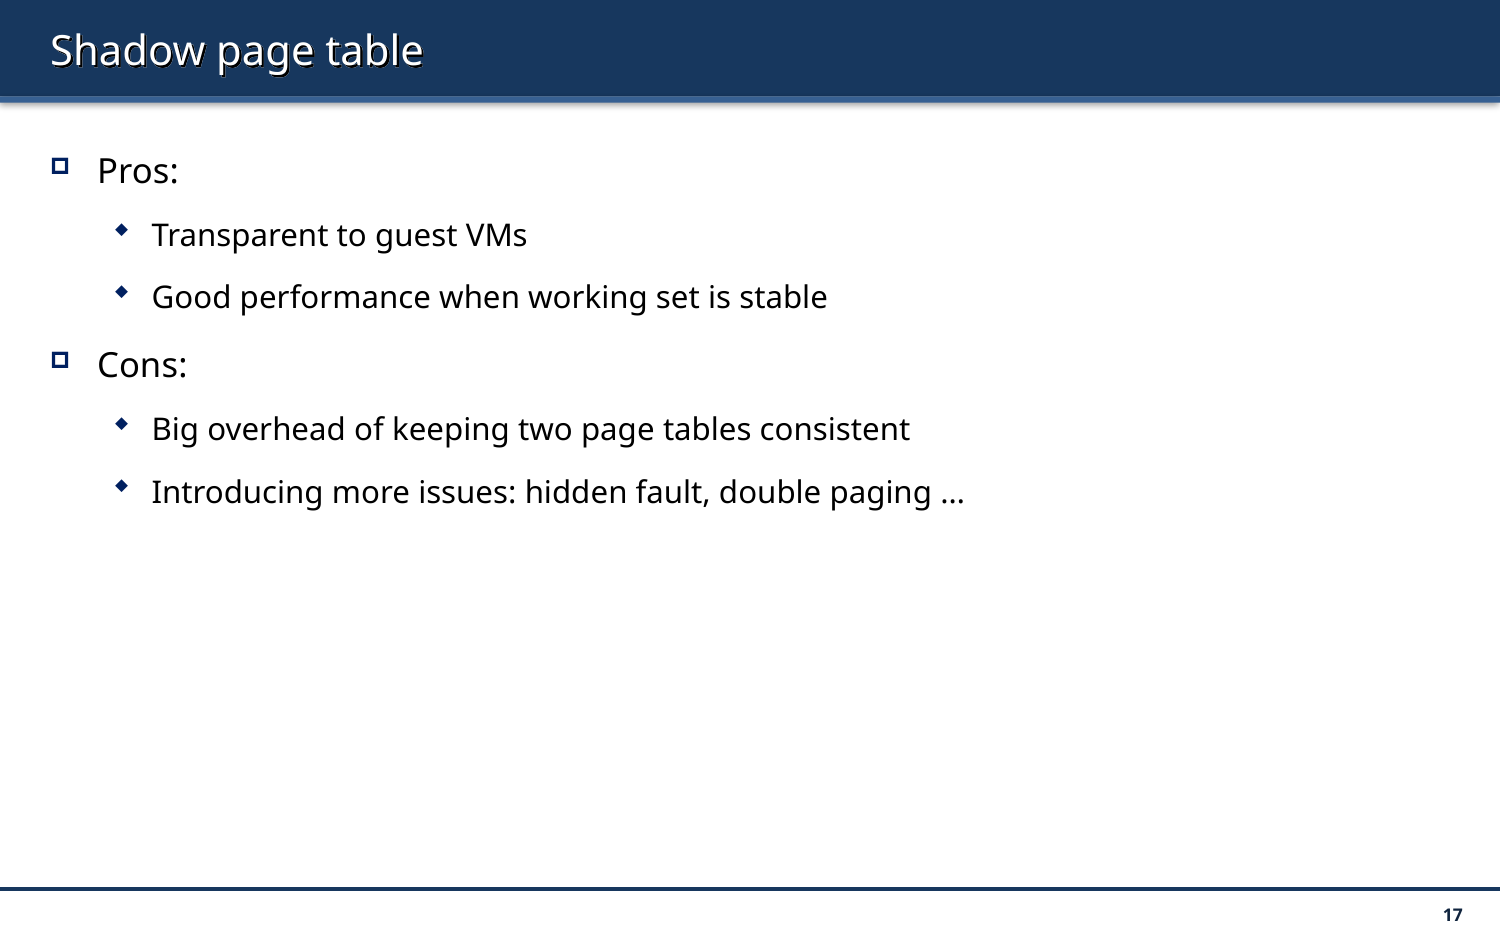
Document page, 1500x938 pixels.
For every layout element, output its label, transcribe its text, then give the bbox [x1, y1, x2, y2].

list Pros: Transparent to guest VMs Good performance when working set is stable Cons: Big overhead of keeping two page tables consistent Introducing more issues: hidden fault, double paging … [34, 120, 1477, 873]
slide_number 17 [1306, 900, 1483, 932]
title Shadow page table [34, 8, 1477, 90]
